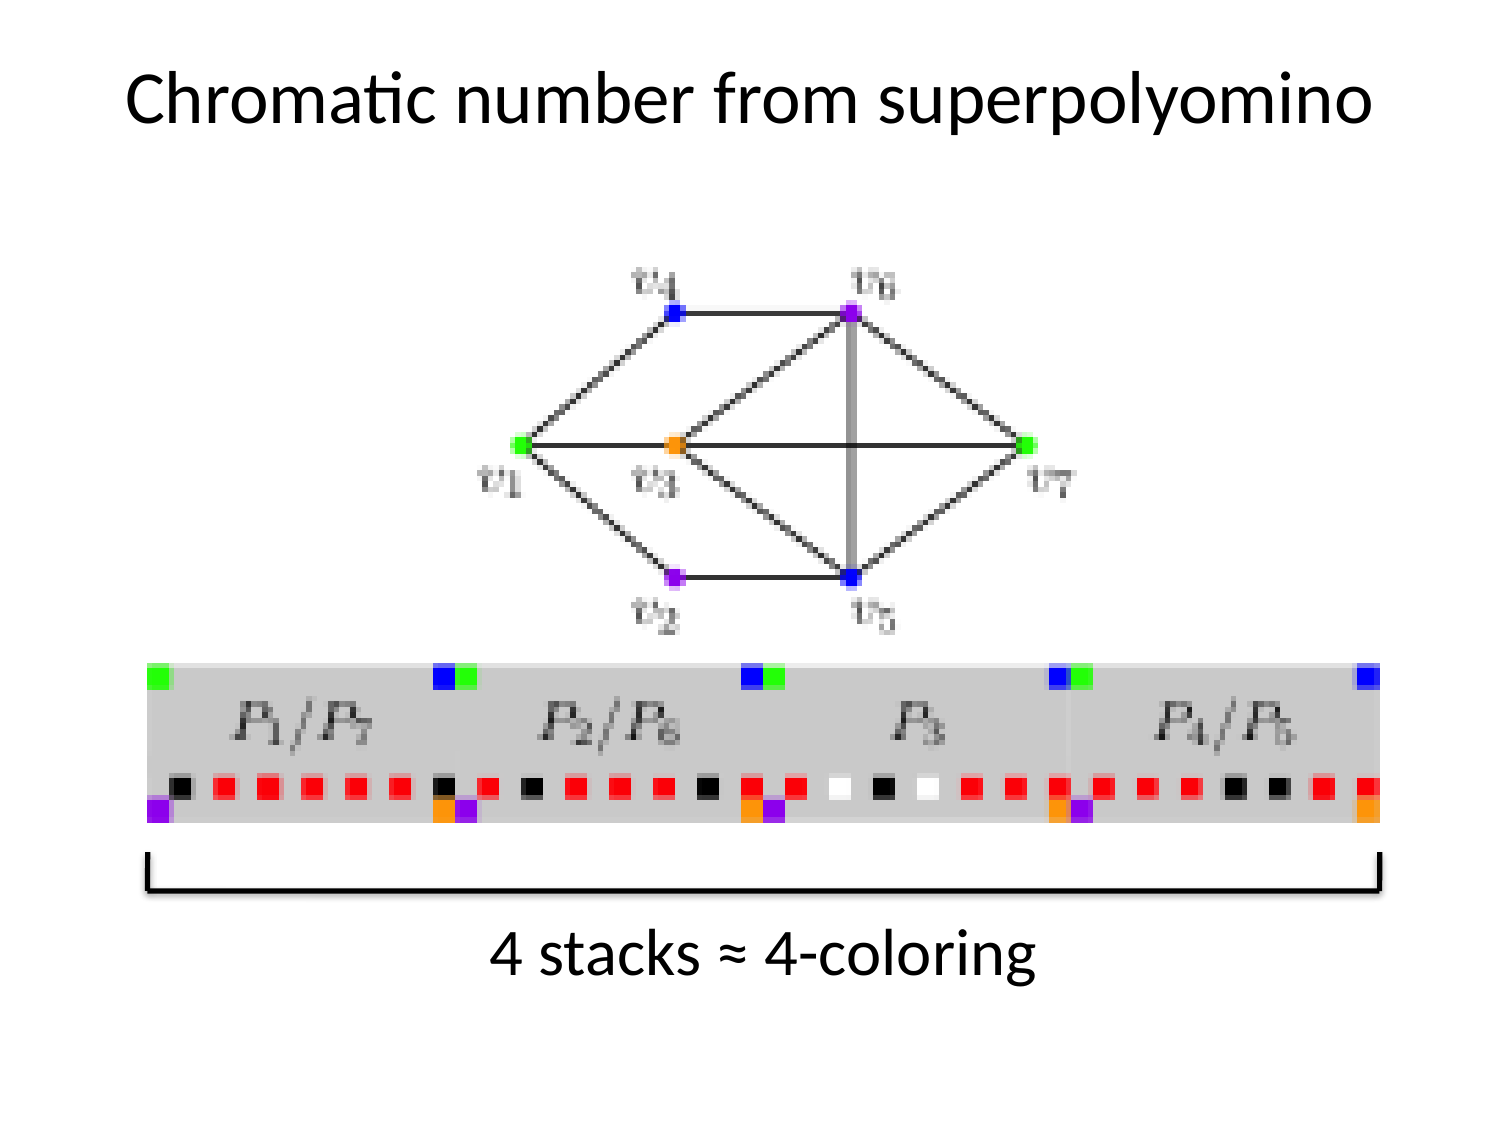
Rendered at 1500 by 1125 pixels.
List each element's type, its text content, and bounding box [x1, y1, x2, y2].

picture [147, 267, 1380, 824]
text_box 4 stacks ≈ 4-coloring [147, 898, 1380, 1008]
text_box Chromatic number from superpolyomino [0, 0, 1500, 188]
